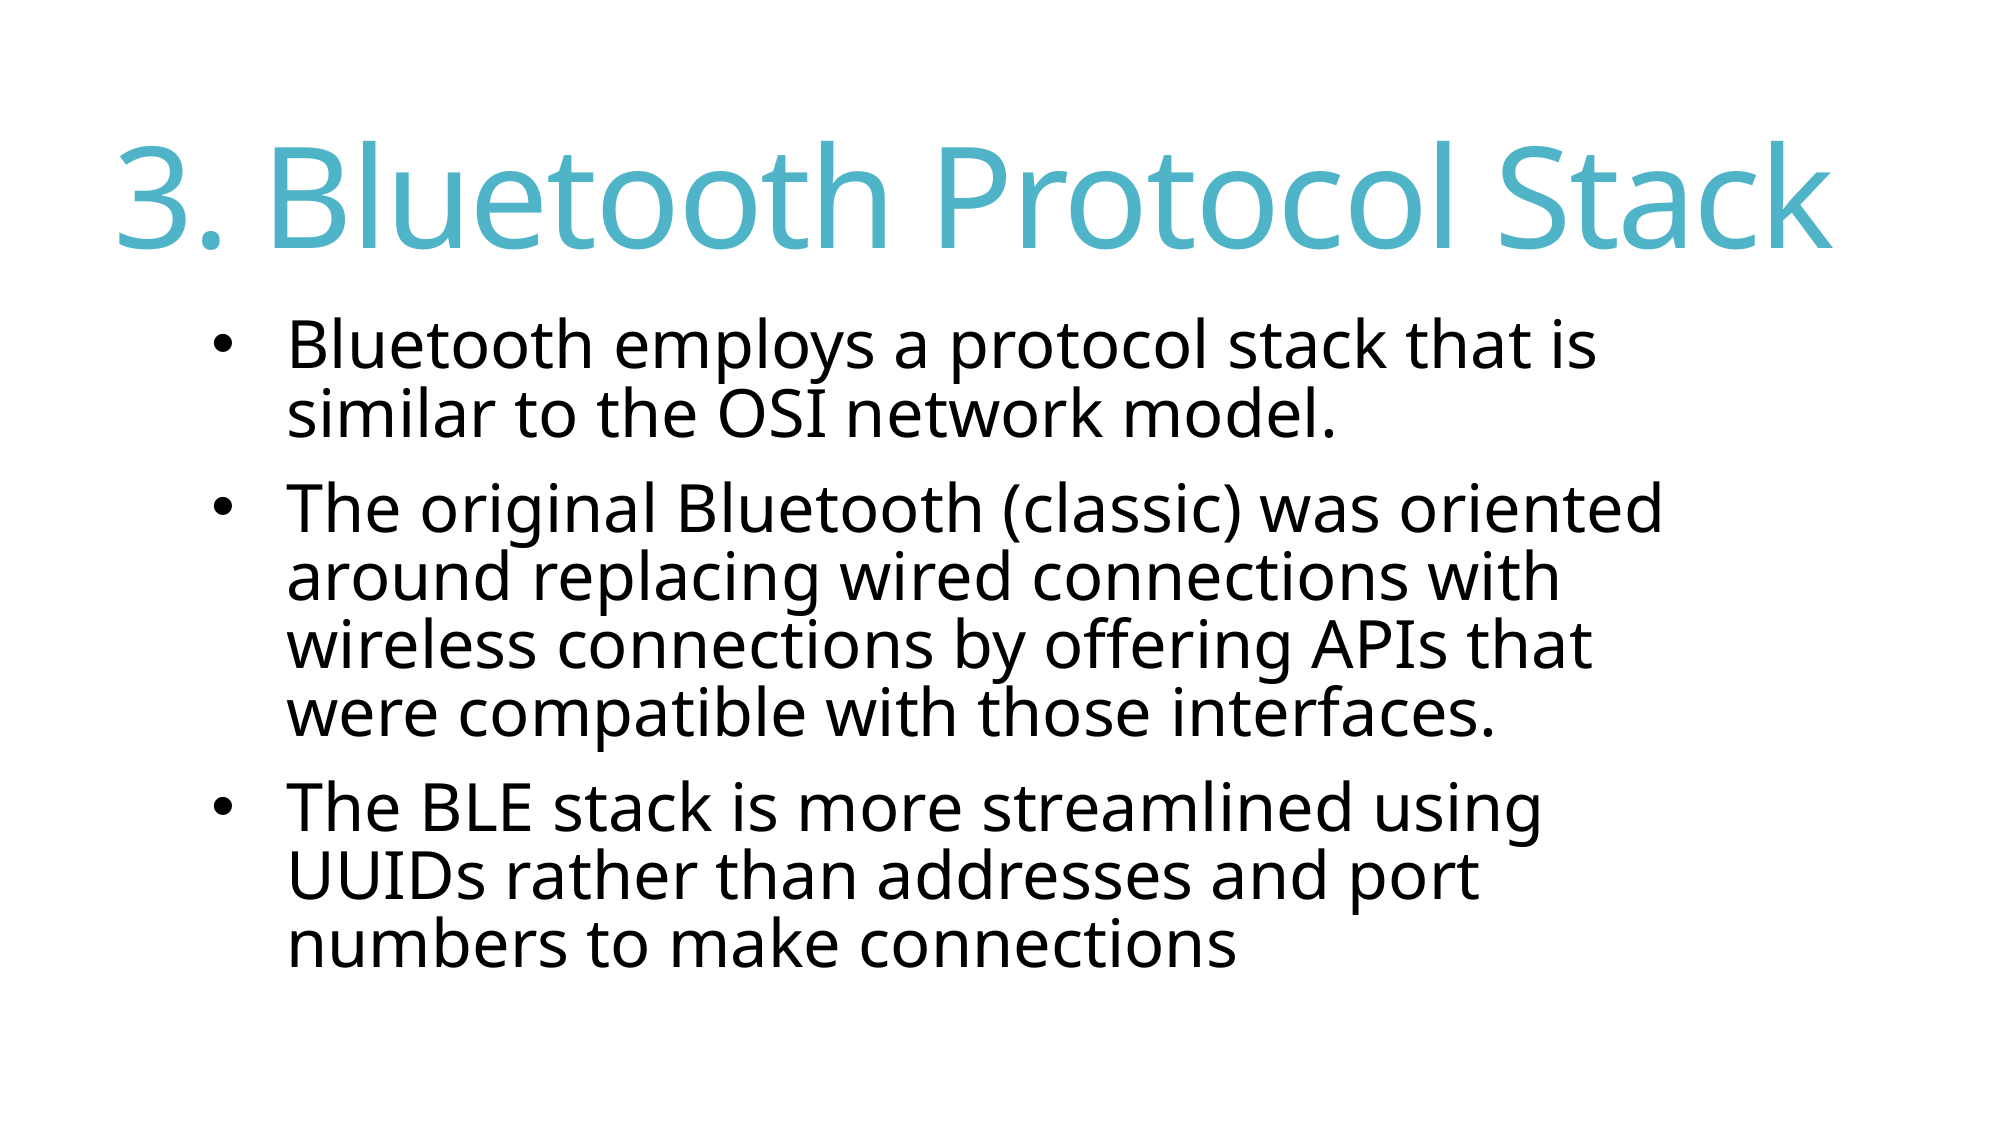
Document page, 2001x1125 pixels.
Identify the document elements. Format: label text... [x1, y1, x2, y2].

list Bluetooth employs a protocol stack that is similar to the OSI network model. The original Bluetooth (classic) was oriented around replacing wired connections with wireless connections by offering APIs that were compatible with those interfaces. The BLE stack is more streamlined using UUIDs rather than addresses and port numbers to make connections [196, 307, 1710, 1070]
title 3. Bluetooth Protocol Stack [98, 55, 1868, 284]
